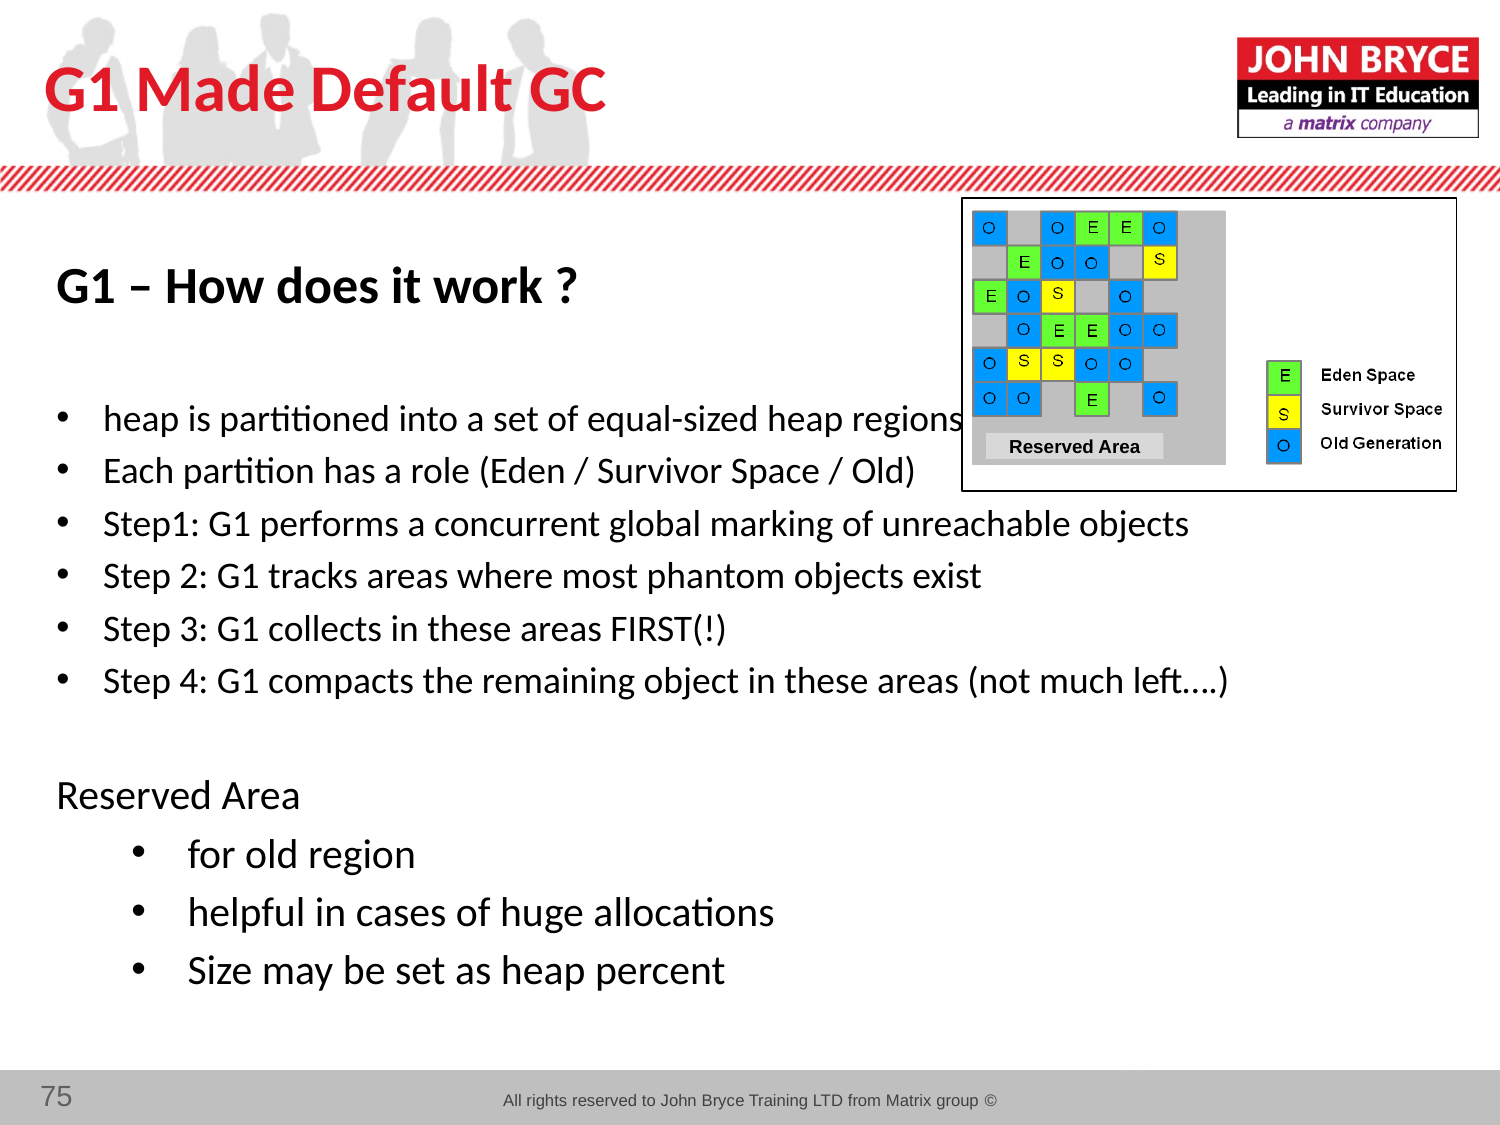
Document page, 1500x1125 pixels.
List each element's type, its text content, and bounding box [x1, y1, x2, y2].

picture [0, 0, 1500, 1070]
list G1 – How does it work ? heap is partitioned into a set of equal-sized heap regions Each partition has a role (Eden / Survivor Space / Old) Step1: G1 performs a concurrent global marking of unreachable objects Step 2: G1 tracks areas where most phantom objects exist Step 3: G1 collects in these areas FIRST(!) Step 4: G1 compacts the remaining object in these areas (not much left….) Reserved Area for old region helpful in cases of huge allocations Size may be set as heap percent [41, 243, 1467, 1047]
title G1 Made Default GC [29, 21, 1022, 150]
